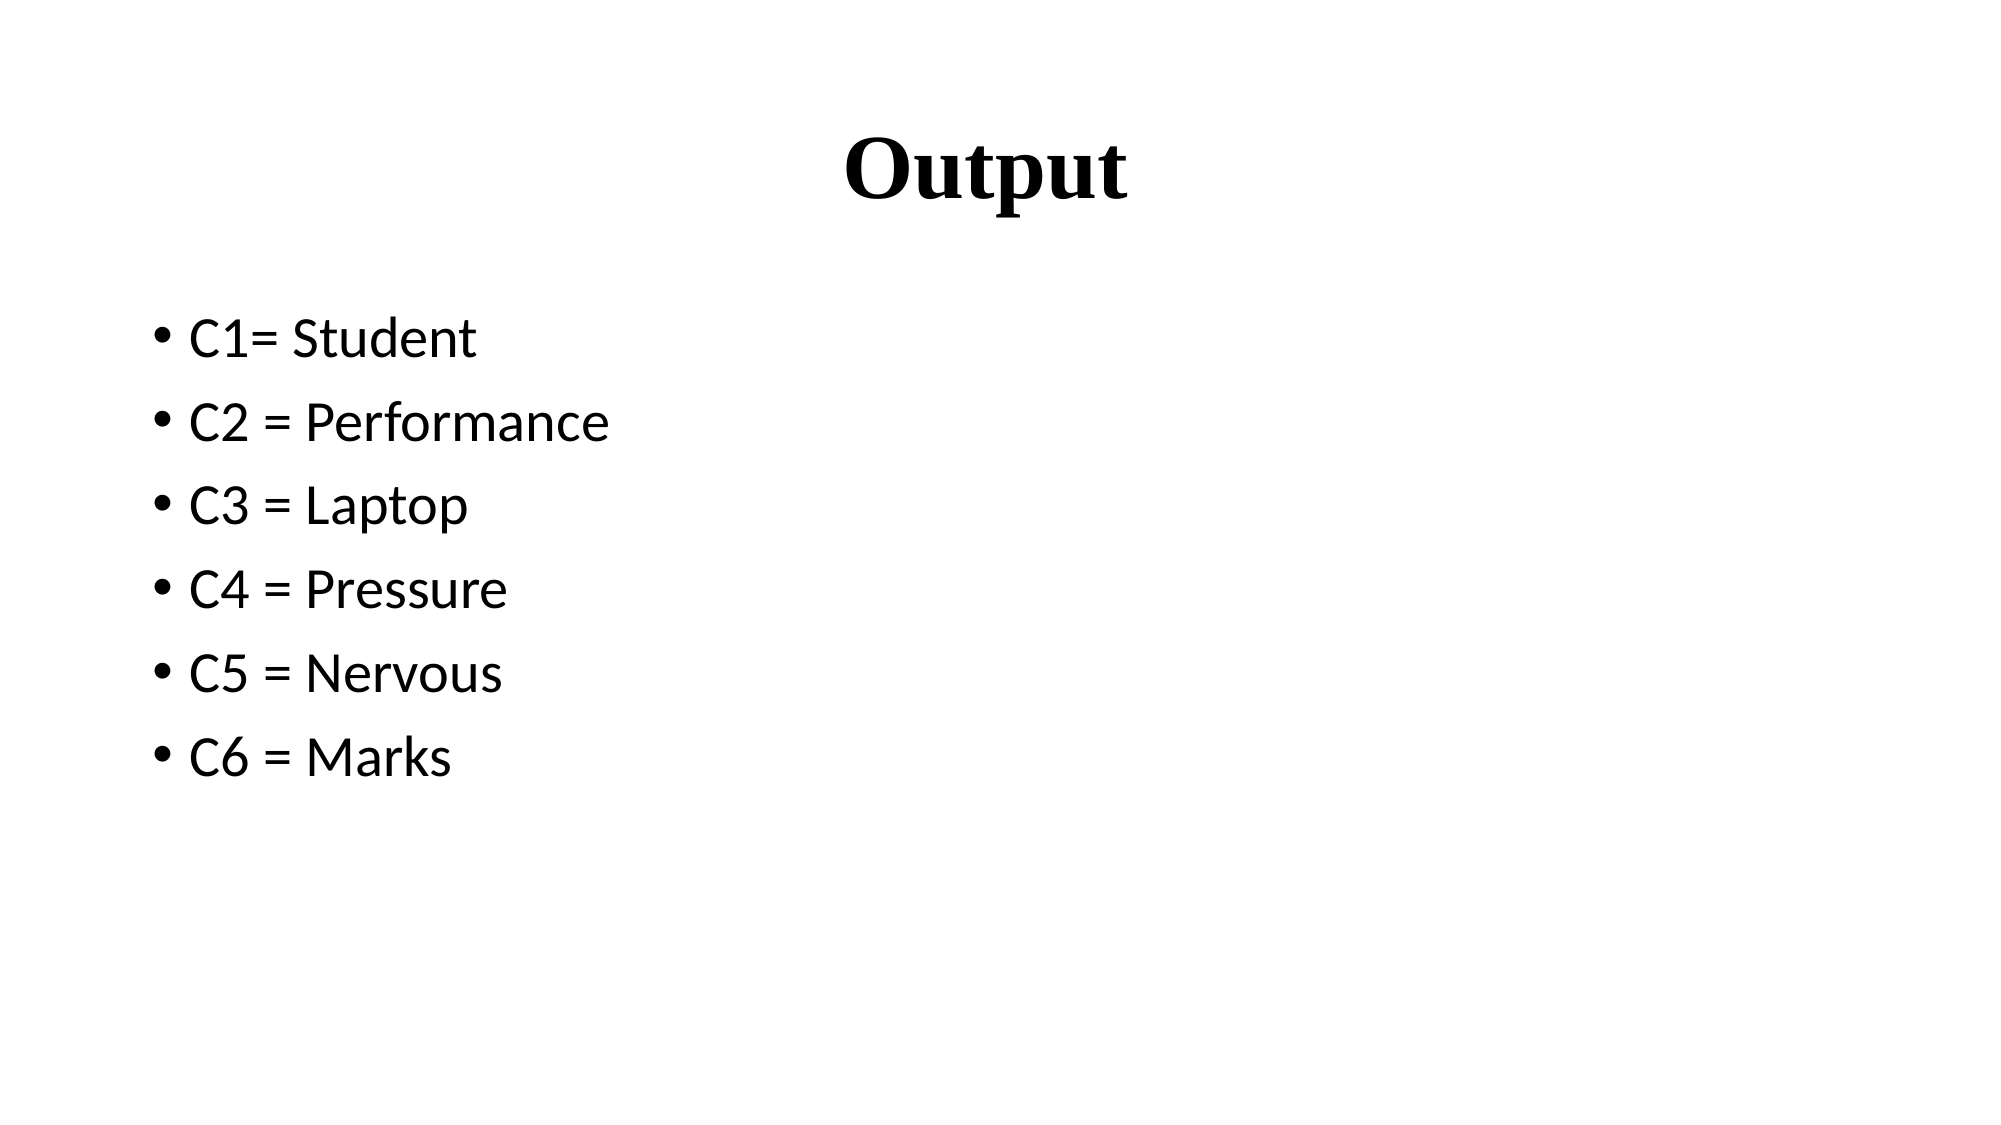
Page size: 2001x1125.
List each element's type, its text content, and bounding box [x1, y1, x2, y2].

title Output [137, 59, 1863, 278]
list C1= Student C2 = Performance C3 = Laptop C4 = Pressure C5 = Nervous C6 = Marks [137, 299, 1863, 1014]
